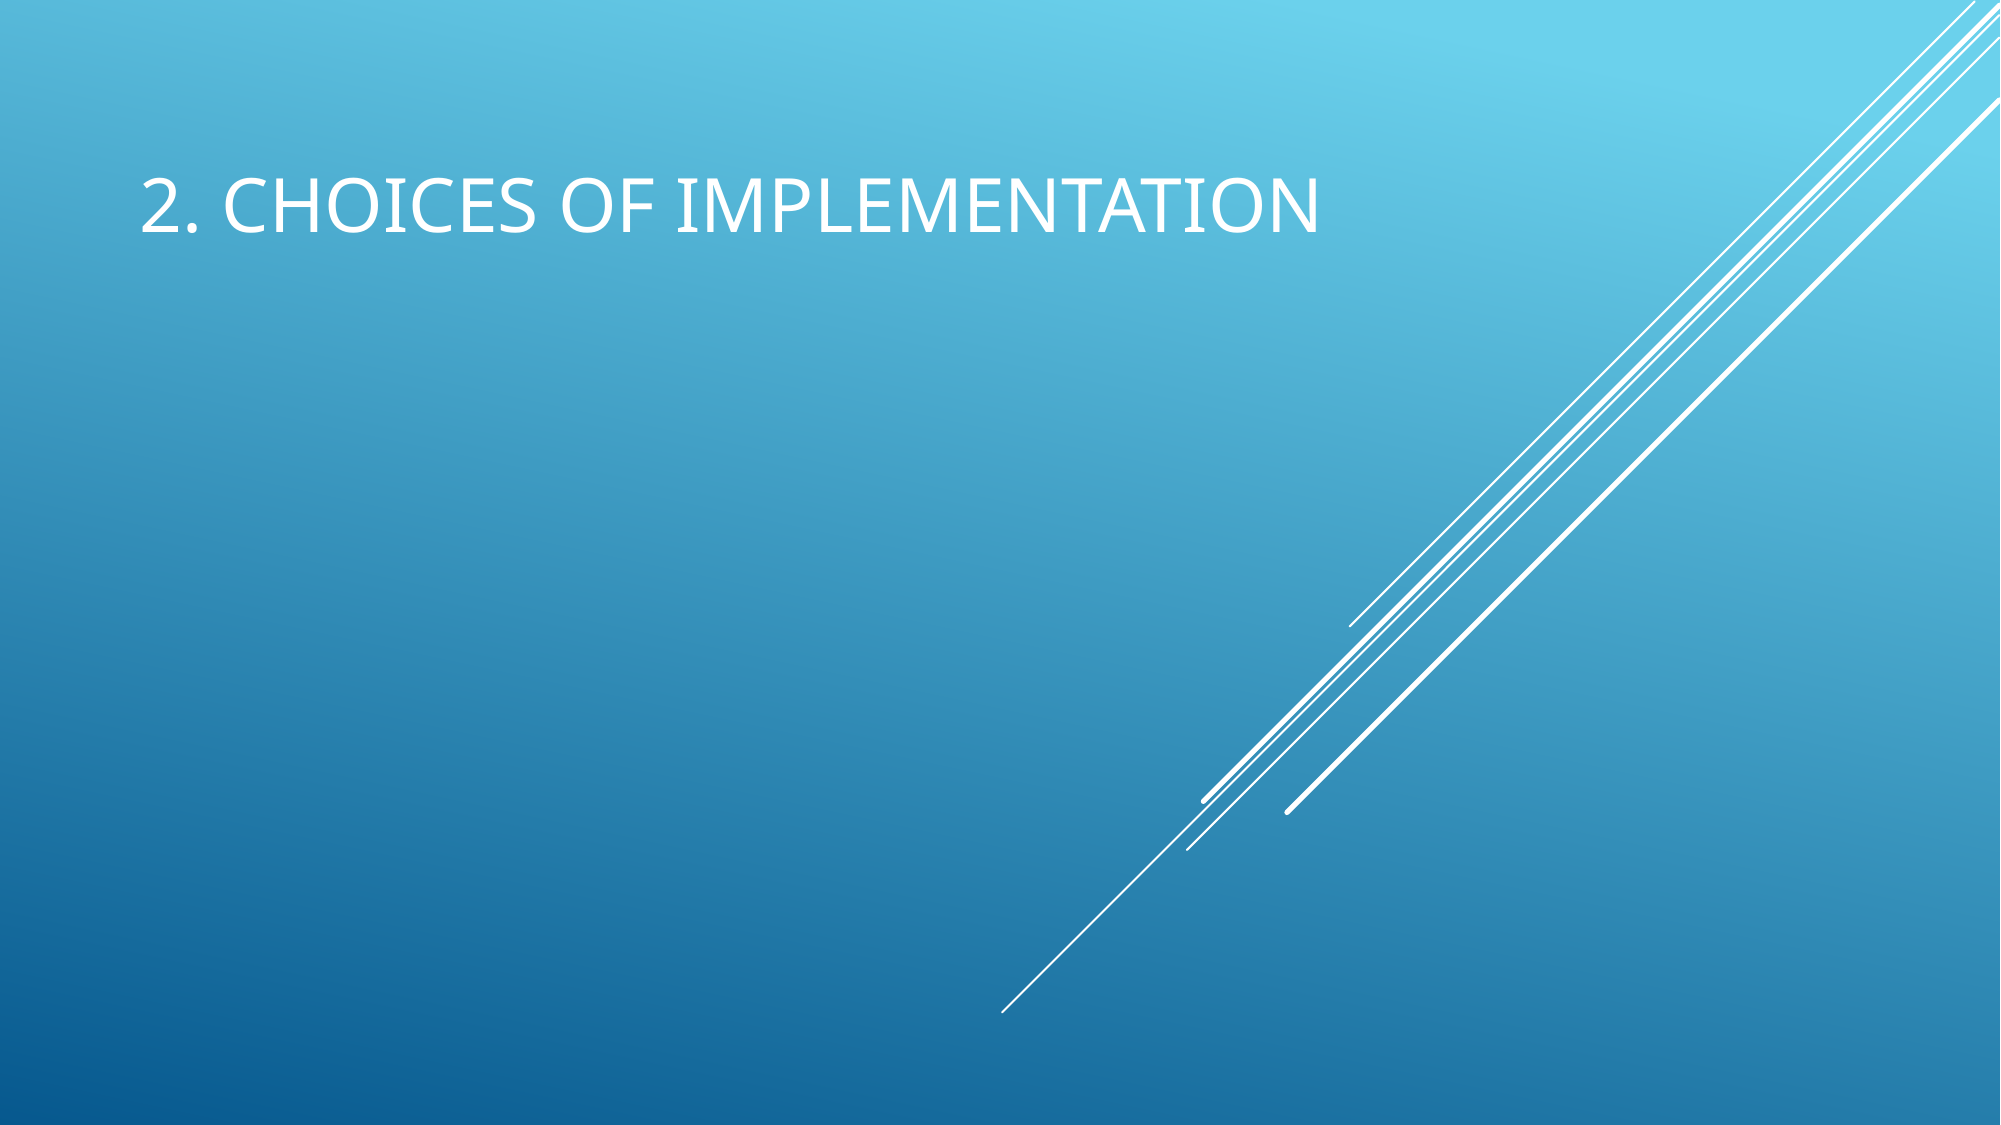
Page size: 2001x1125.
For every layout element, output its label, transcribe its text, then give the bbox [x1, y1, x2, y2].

title 2. Choices of implementation [124, 98, 1850, 255]
